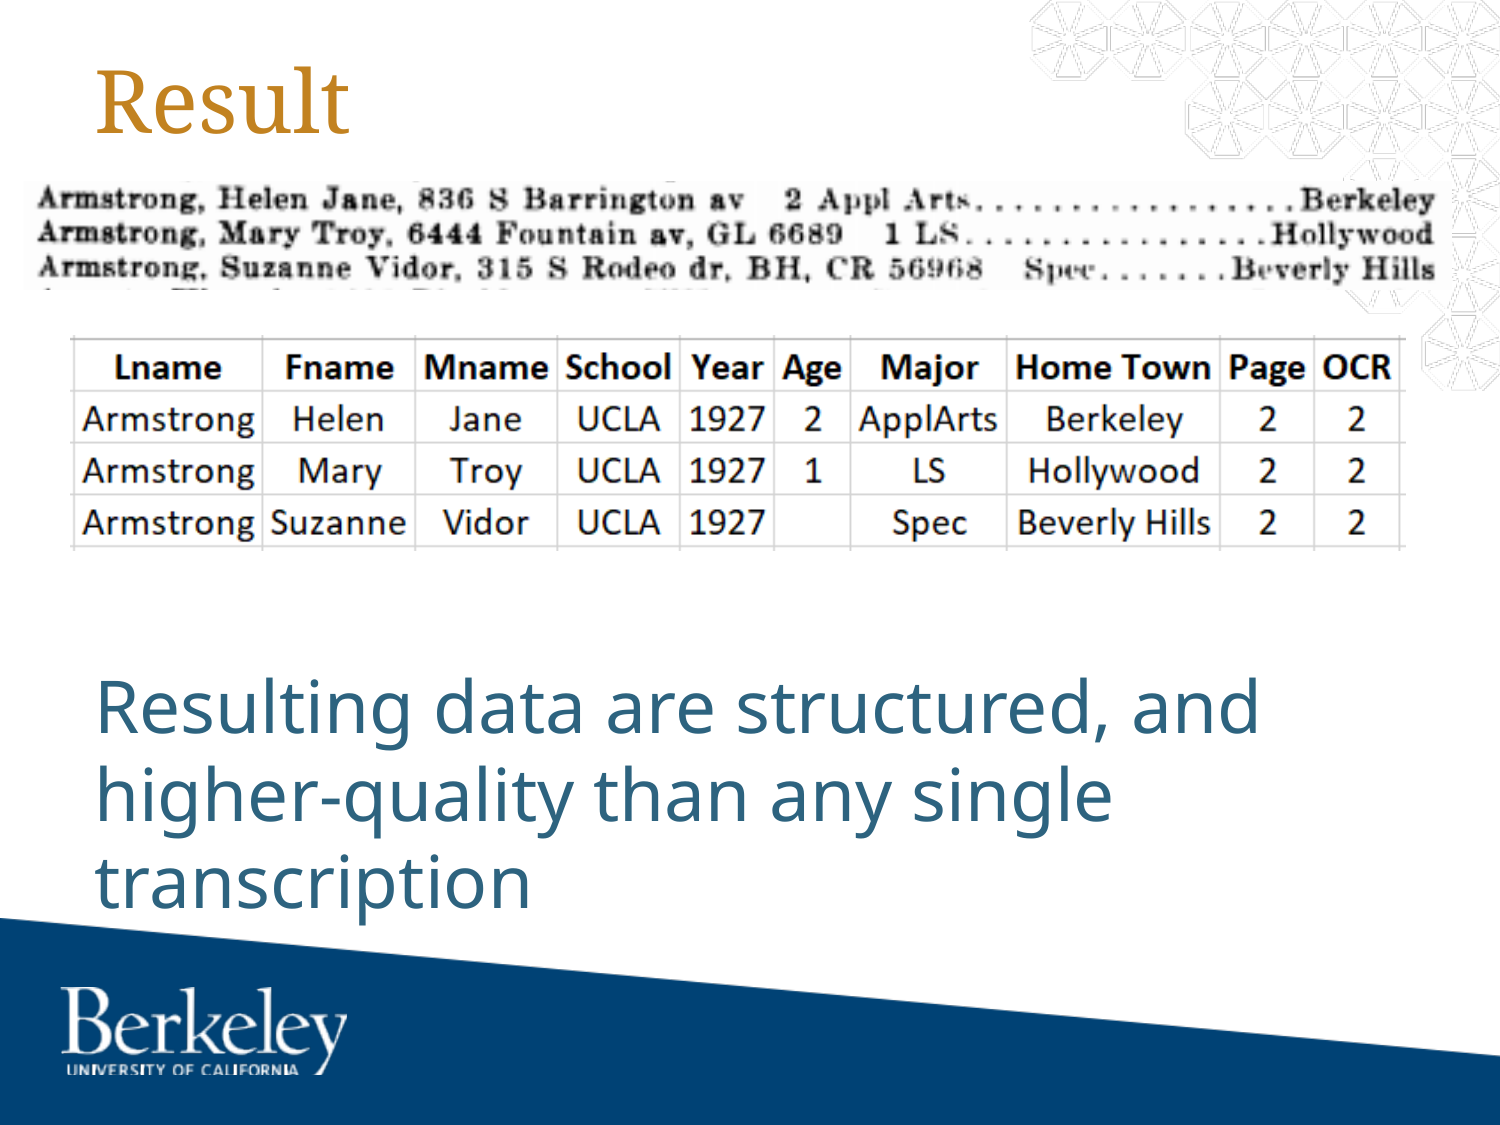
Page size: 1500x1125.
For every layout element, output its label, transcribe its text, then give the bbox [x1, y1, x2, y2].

picture [23, 181, 1453, 290]
text_box Result [79, 0, 1354, 159]
list Resulting data are structured, and higher-quality than any single transcription [79, 653, 1471, 942]
picture [70, 335, 1406, 551]
